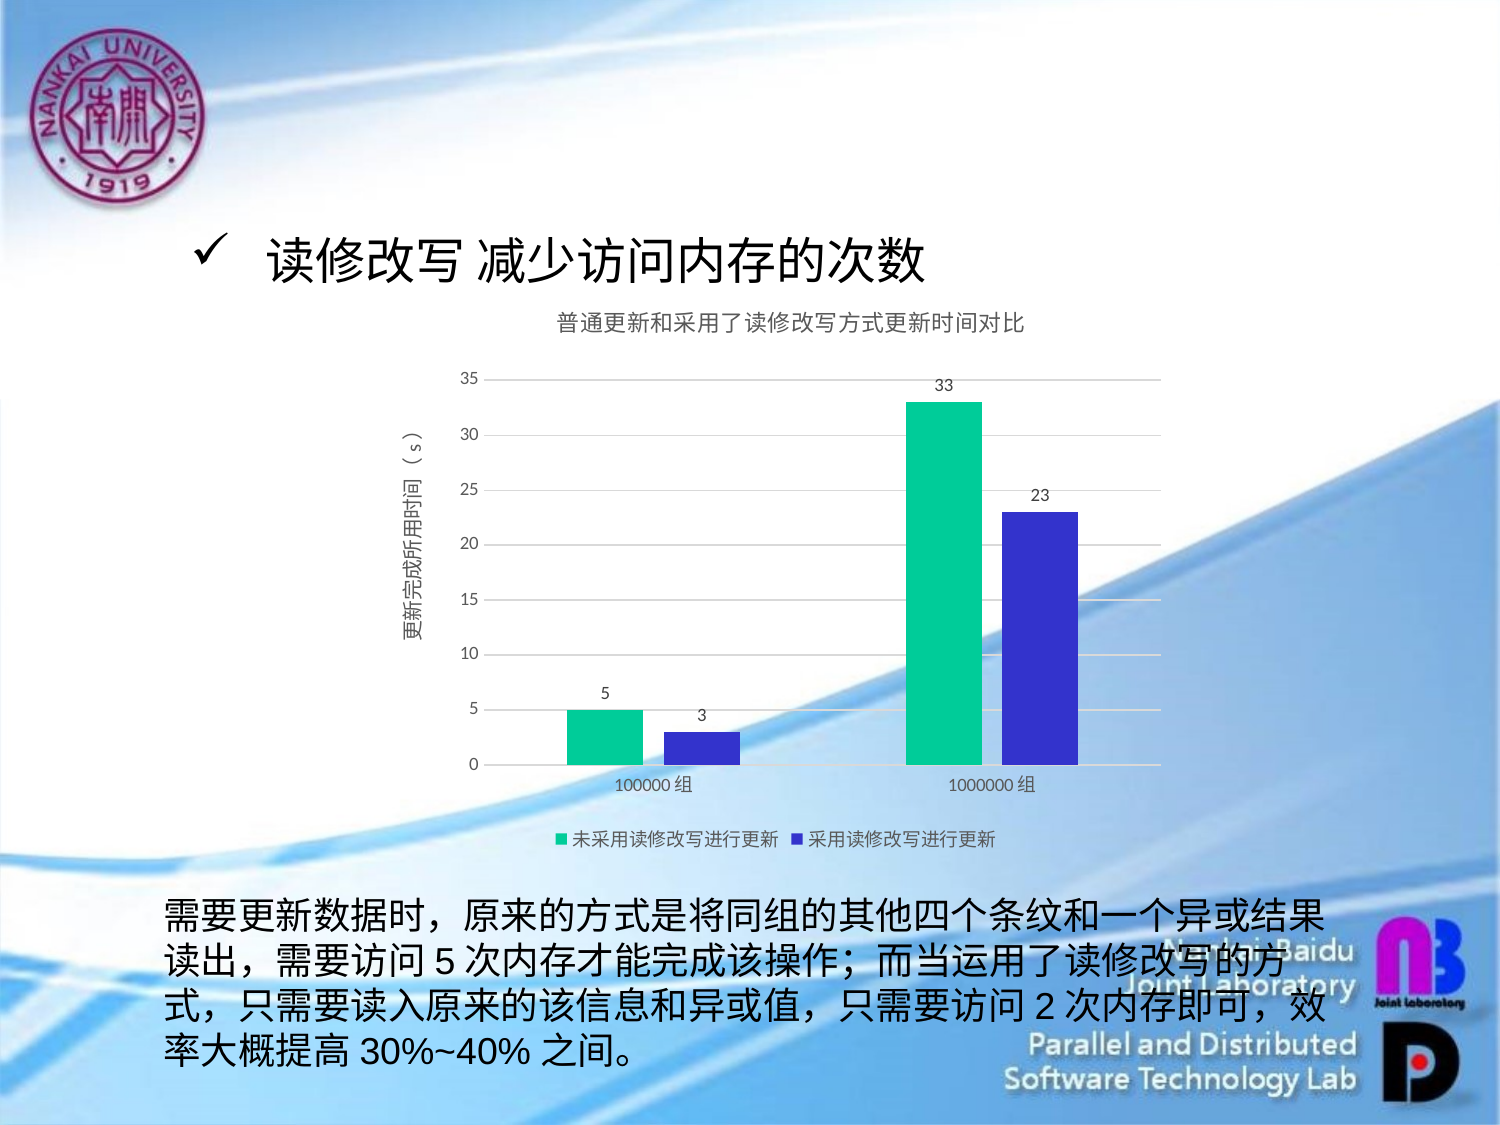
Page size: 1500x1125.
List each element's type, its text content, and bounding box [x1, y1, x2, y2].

text_box 需要更新数据时，原来的方式是将同组的其他四个条纹和一个异或结果读出，需要访问5次内存才能完成该操作；而当运用了读修改写的方式，只需要读入原来的该信息和异或值，只需要访问2次内存即可，效率大概提高30%~40%之间。 [148, 884, 1351, 1079]
text_box 读修改写 减少访问内存的次数 [133, 192, 1413, 478]
picture [0, 0, 1500, 1125]
chart [374, 293, 1178, 859]
